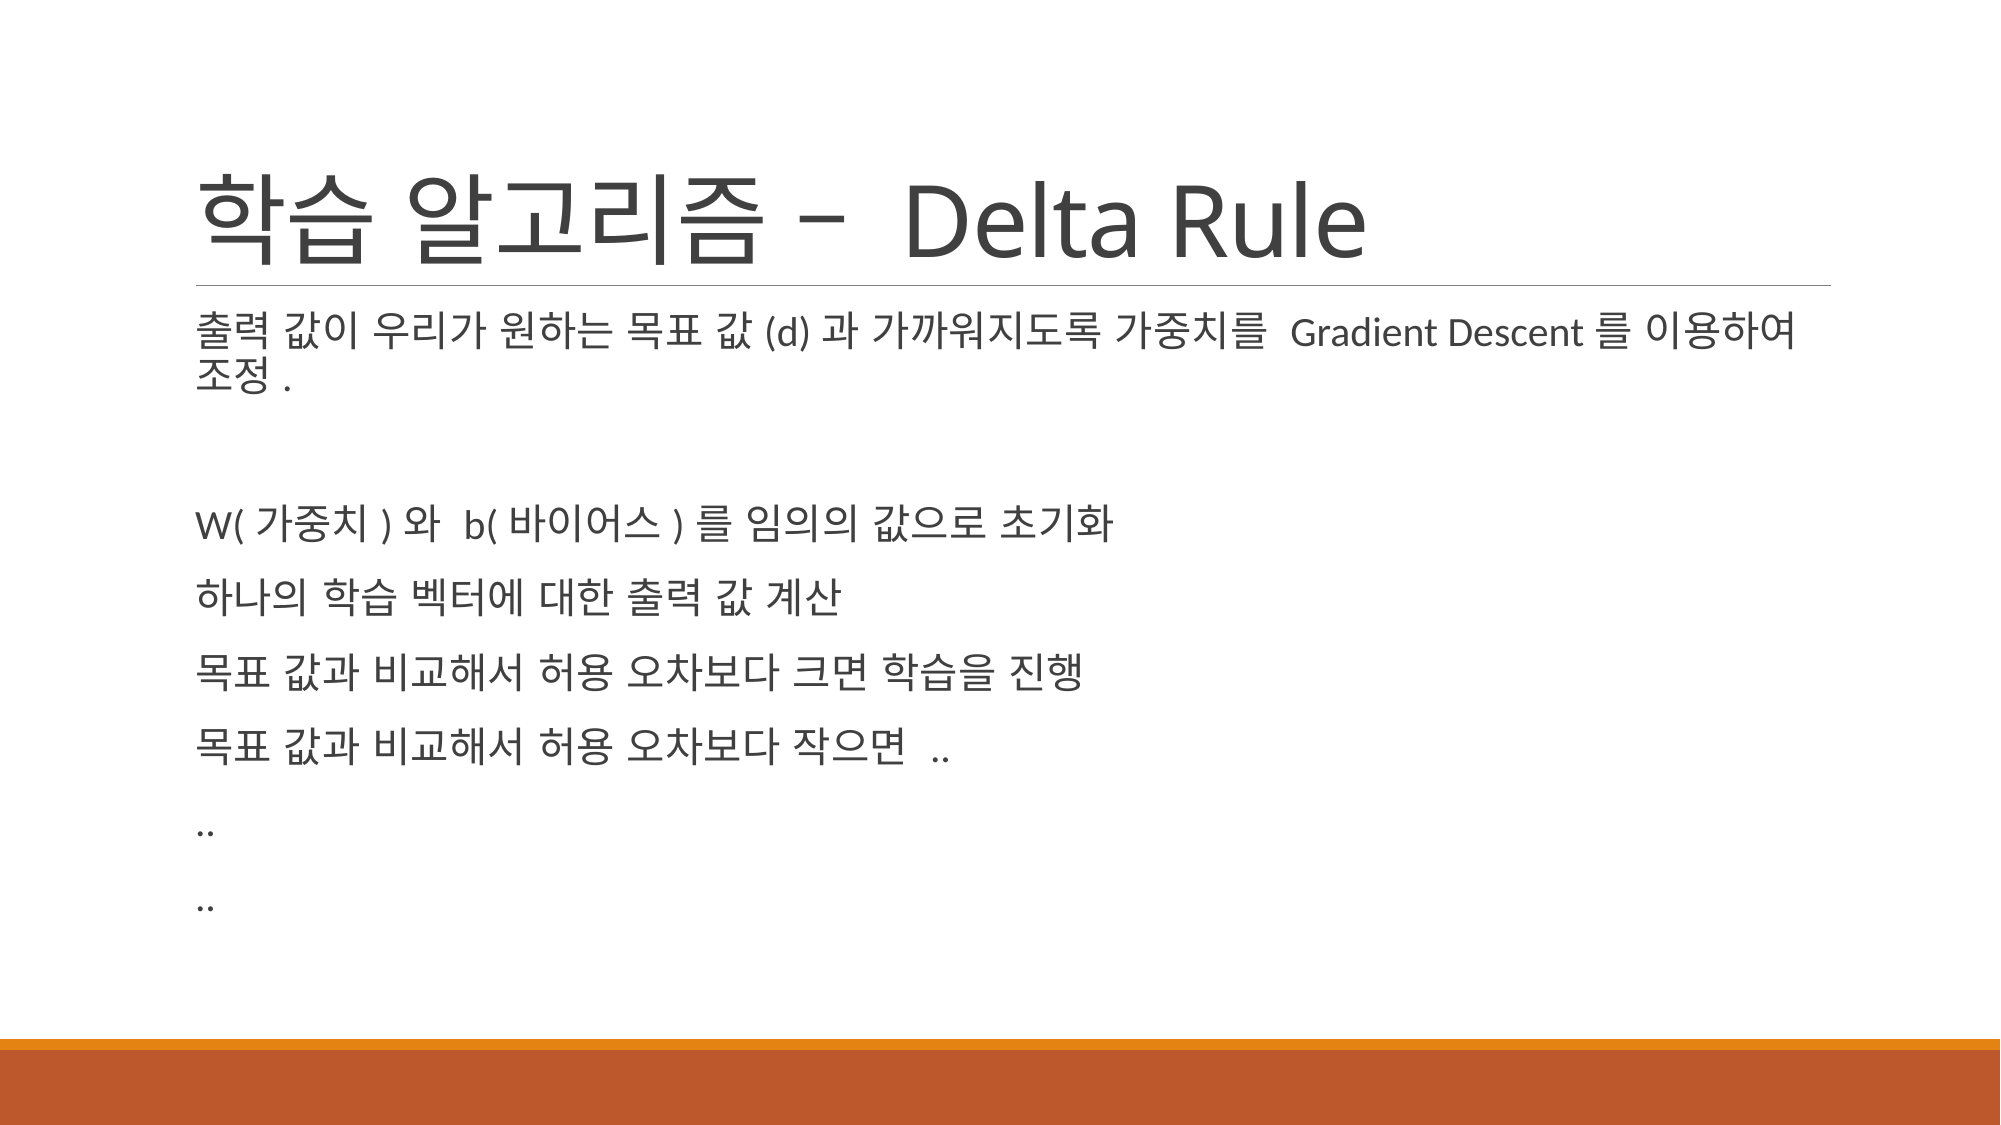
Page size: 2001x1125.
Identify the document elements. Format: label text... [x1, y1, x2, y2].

title 학습 알고리즘 – Delta Rule [180, 47, 1830, 285]
list 출력 값이 우리가 원하는 목표 값(d)과 가까워지도록 가중치를 Gradient Descent를 이용하여 조정. W(가중치)와 b(바이어스)를 임의의 값으로 초기화 하나의 학습 벡터에 대한 출력 값 계산 목표 값과 비교해서 허용 오차보다 크면 학습을 진행 목표 값과 비교해서 허용 오차보다 작으면 .. .. .. [180, 302, 1830, 963]
